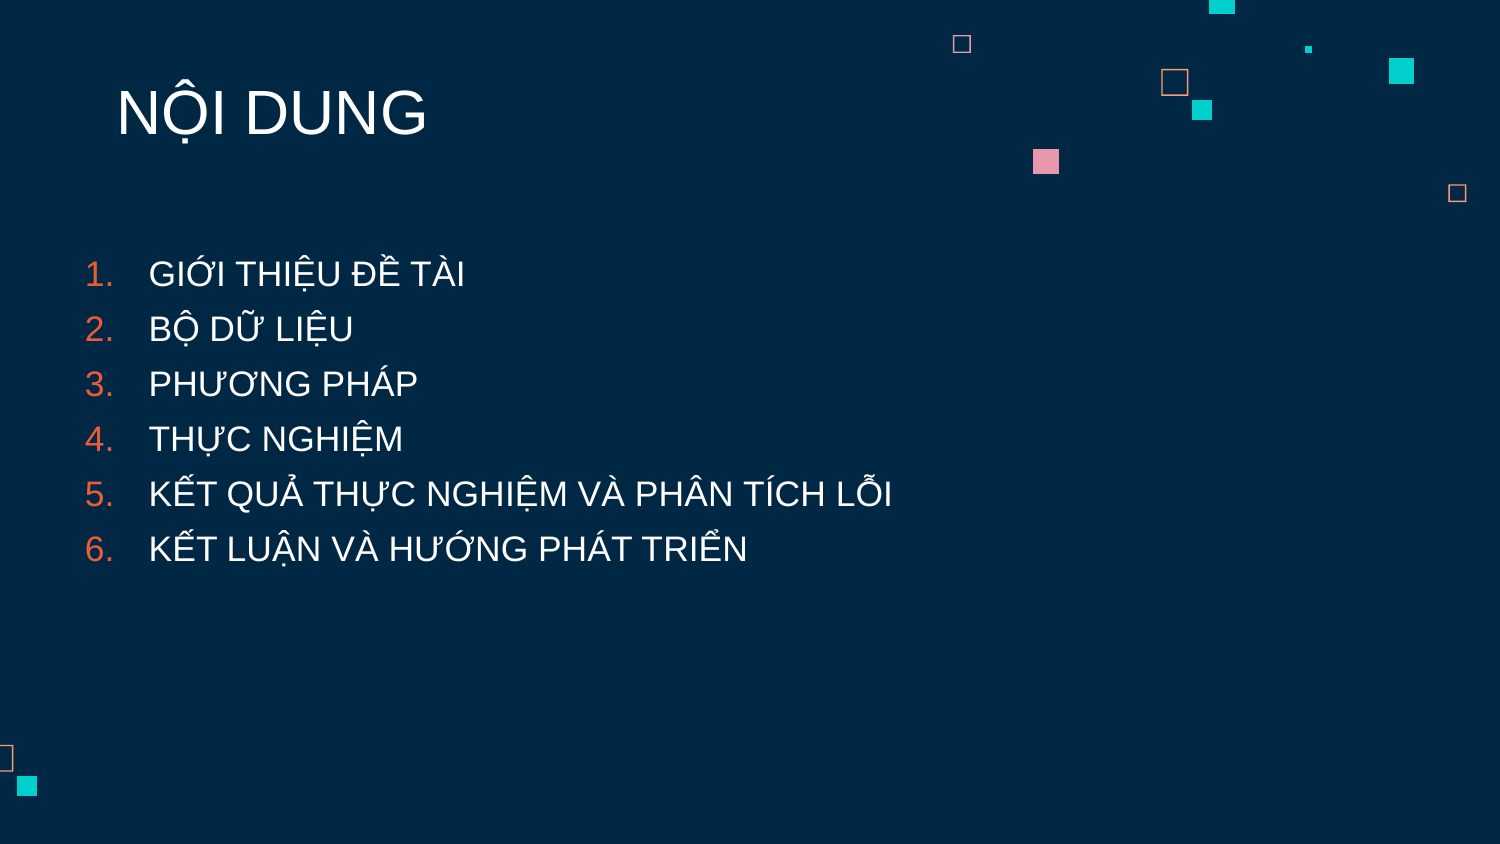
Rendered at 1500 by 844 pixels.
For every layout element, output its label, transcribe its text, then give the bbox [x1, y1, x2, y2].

list GIỚI THIỆU ĐỀ TÀI BỘ DỮ LIỆU PHƯƠNG PHÁP THỰC NGHIỆM KẾT QUẢ THỰC NGHIỆM VÀ PHÂN TÍCH LỖI KẾT LUẬN VÀ HƯỚNG PHÁT TRIỂN [58, 235, 1161, 714]
title NỘI DUNG [101, 67, 878, 163]
